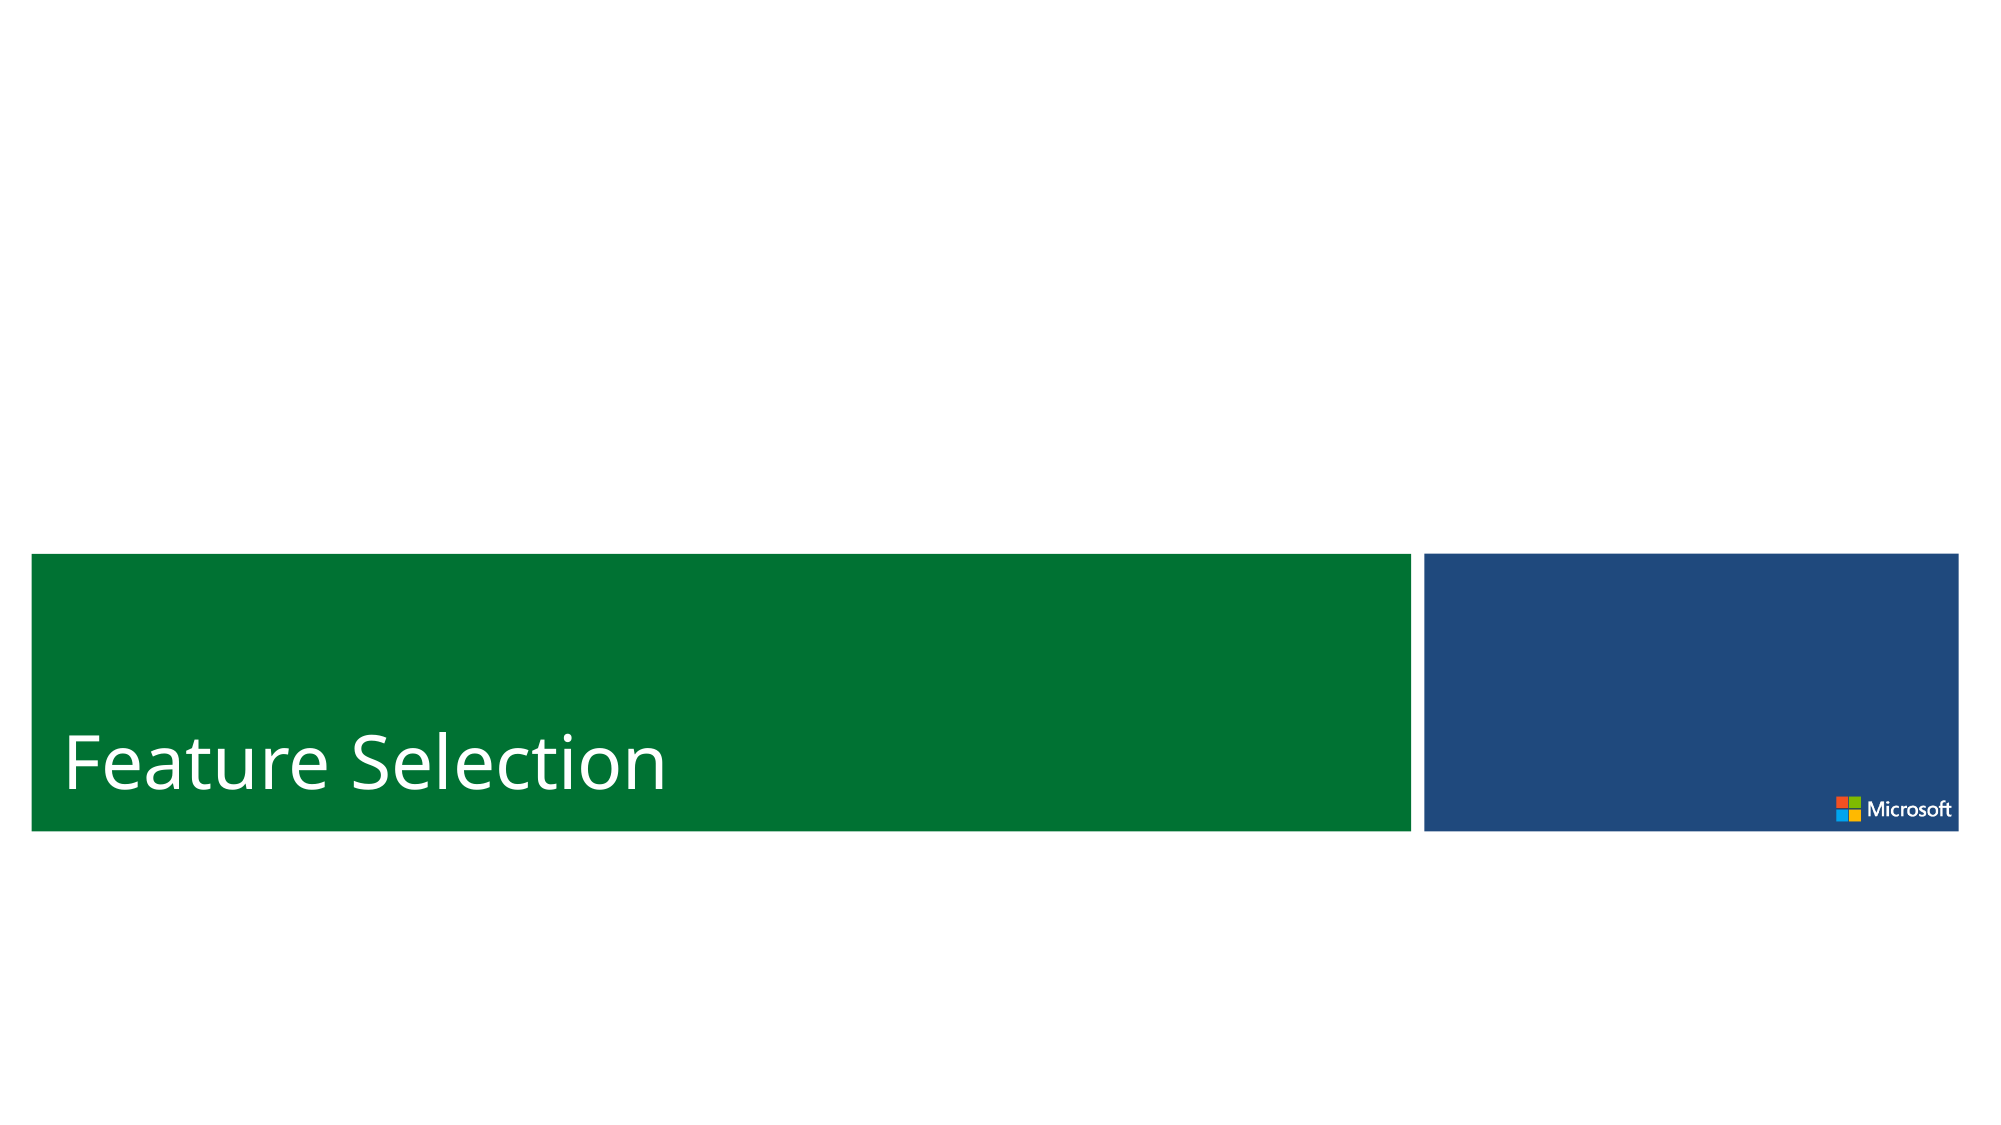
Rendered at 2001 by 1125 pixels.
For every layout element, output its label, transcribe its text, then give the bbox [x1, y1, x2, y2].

picture [1834, 790, 1956, 827]
list Feature Selection [47, 568, 1396, 813]
